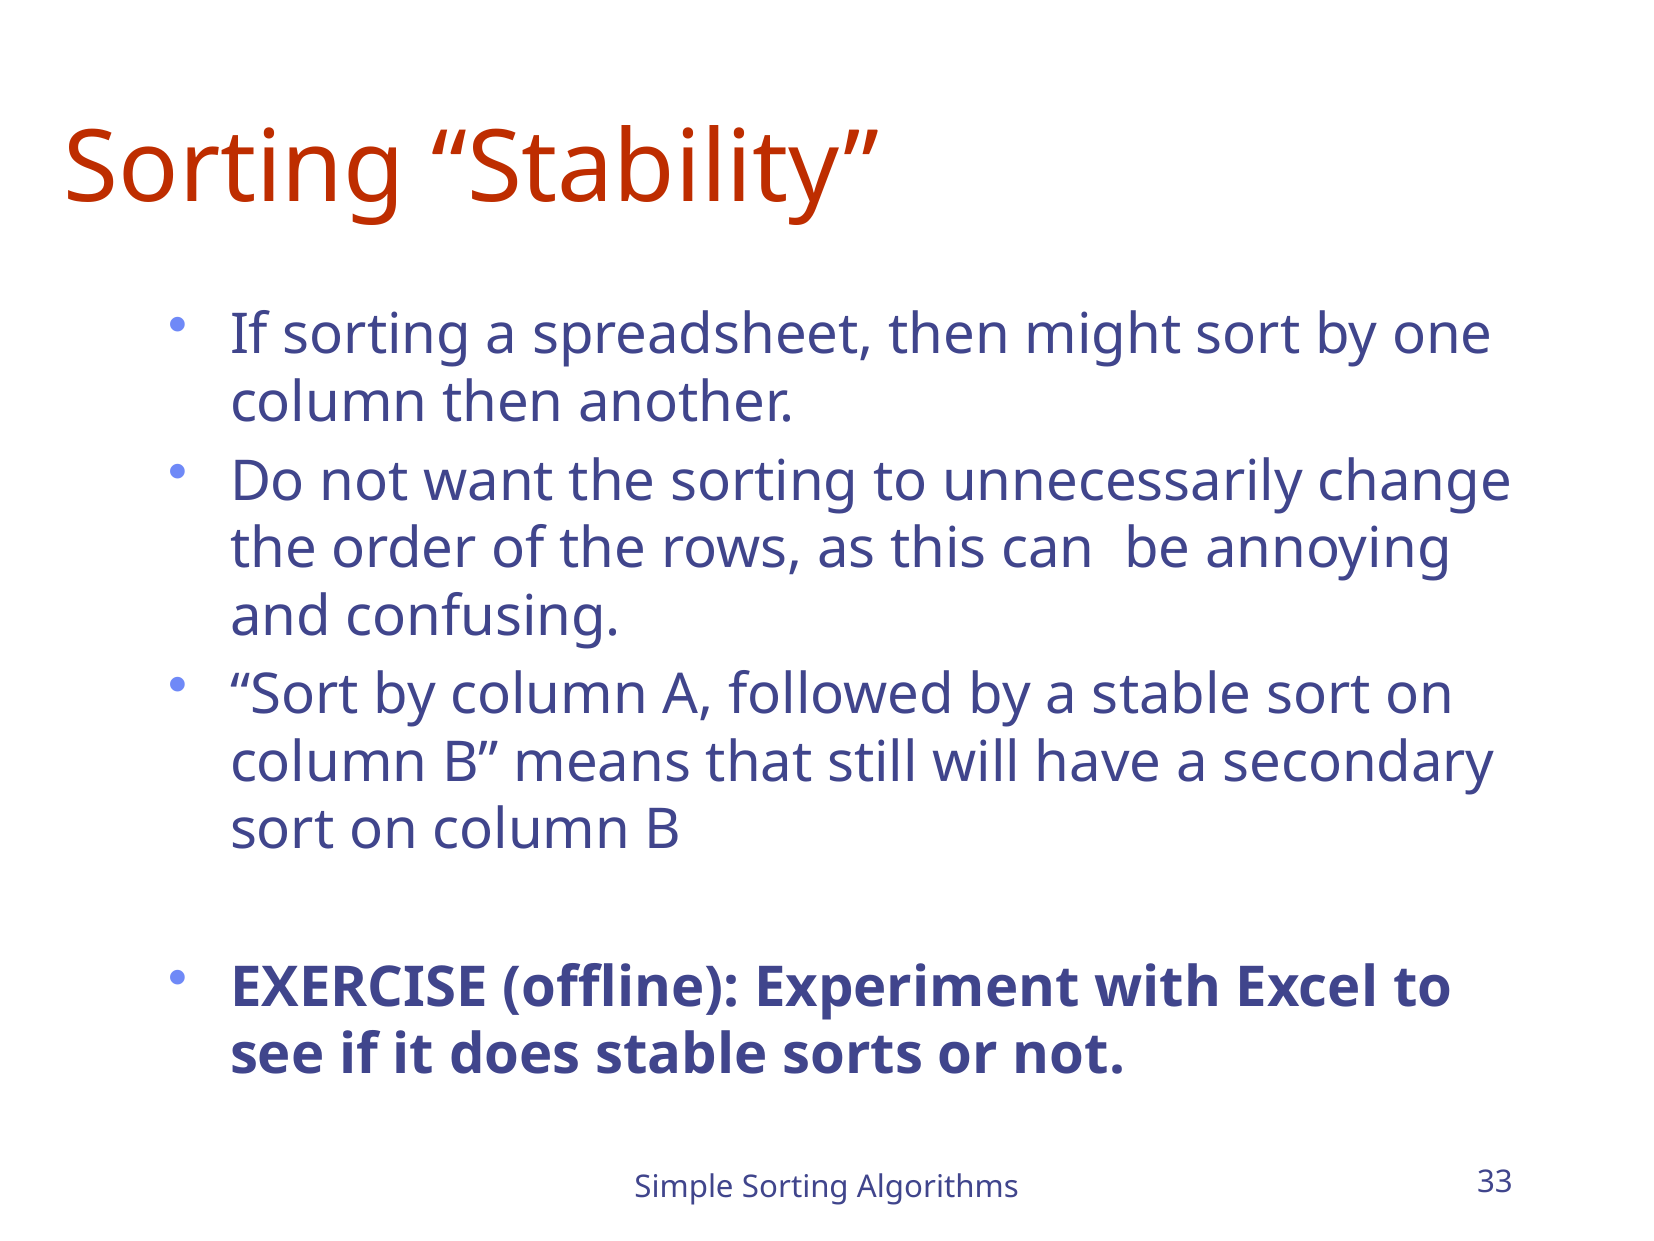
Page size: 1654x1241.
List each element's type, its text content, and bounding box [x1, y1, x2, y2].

footer Simple Sorting Algorithms [564, 1129, 1089, 1213]
slide_number 33 [1184, 1129, 1530, 1213]
list If sorting a spreadsheet, then might sort by one column then another. Do not want the sorting to unnecessarily change the order of the rows, as this can be annoying and confusing. “Sort by column A, followed by a stable sort on column B” means that still will have a secondary sort on column B EXERCISE (offline): Experiment with Excel to see if it does stable sorts or not. [151, 289, 1558, 1089]
title Sorting “Stability” [46, 54, 1595, 231]
